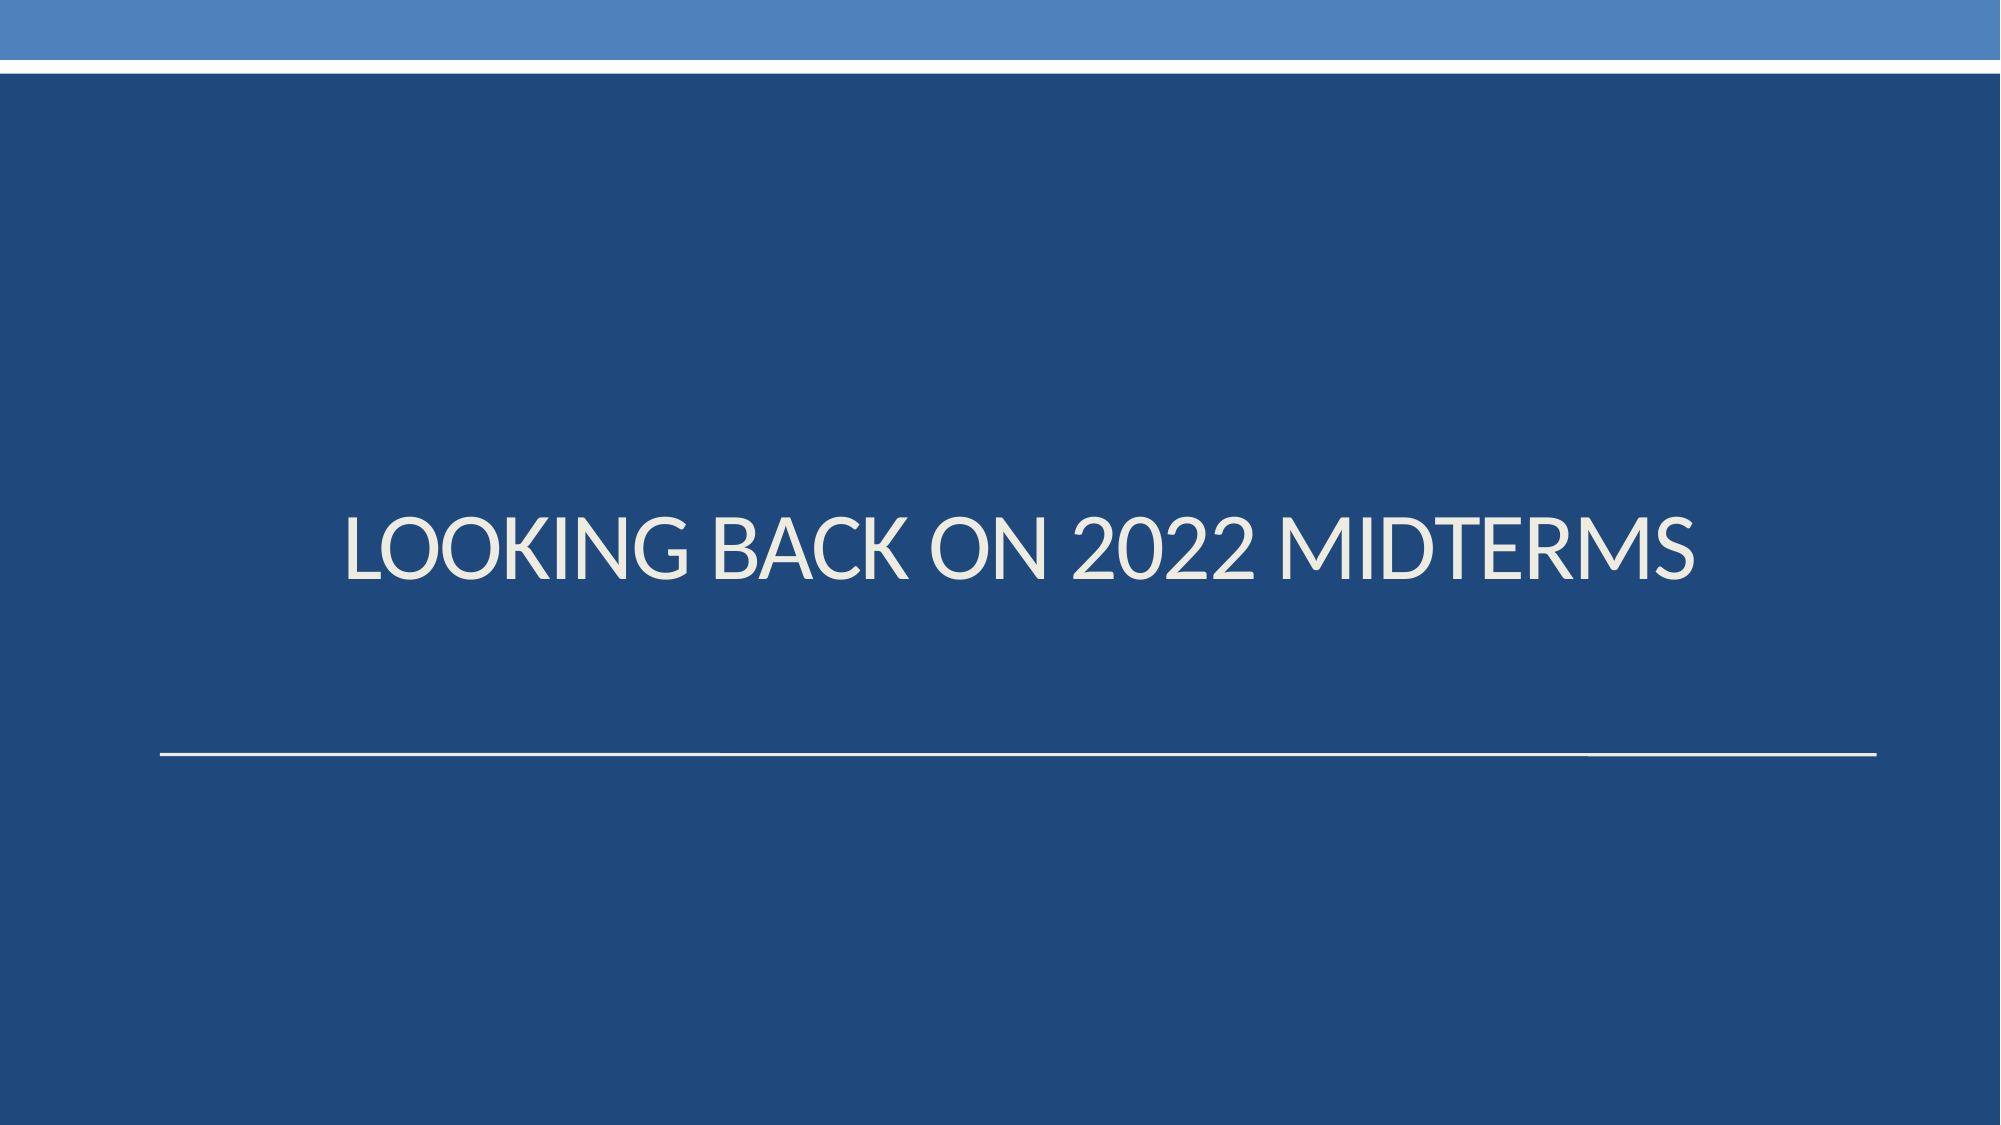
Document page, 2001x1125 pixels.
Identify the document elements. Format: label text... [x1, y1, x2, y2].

title LOOking back on 2022 midterms [170, 475, 1871, 837]
